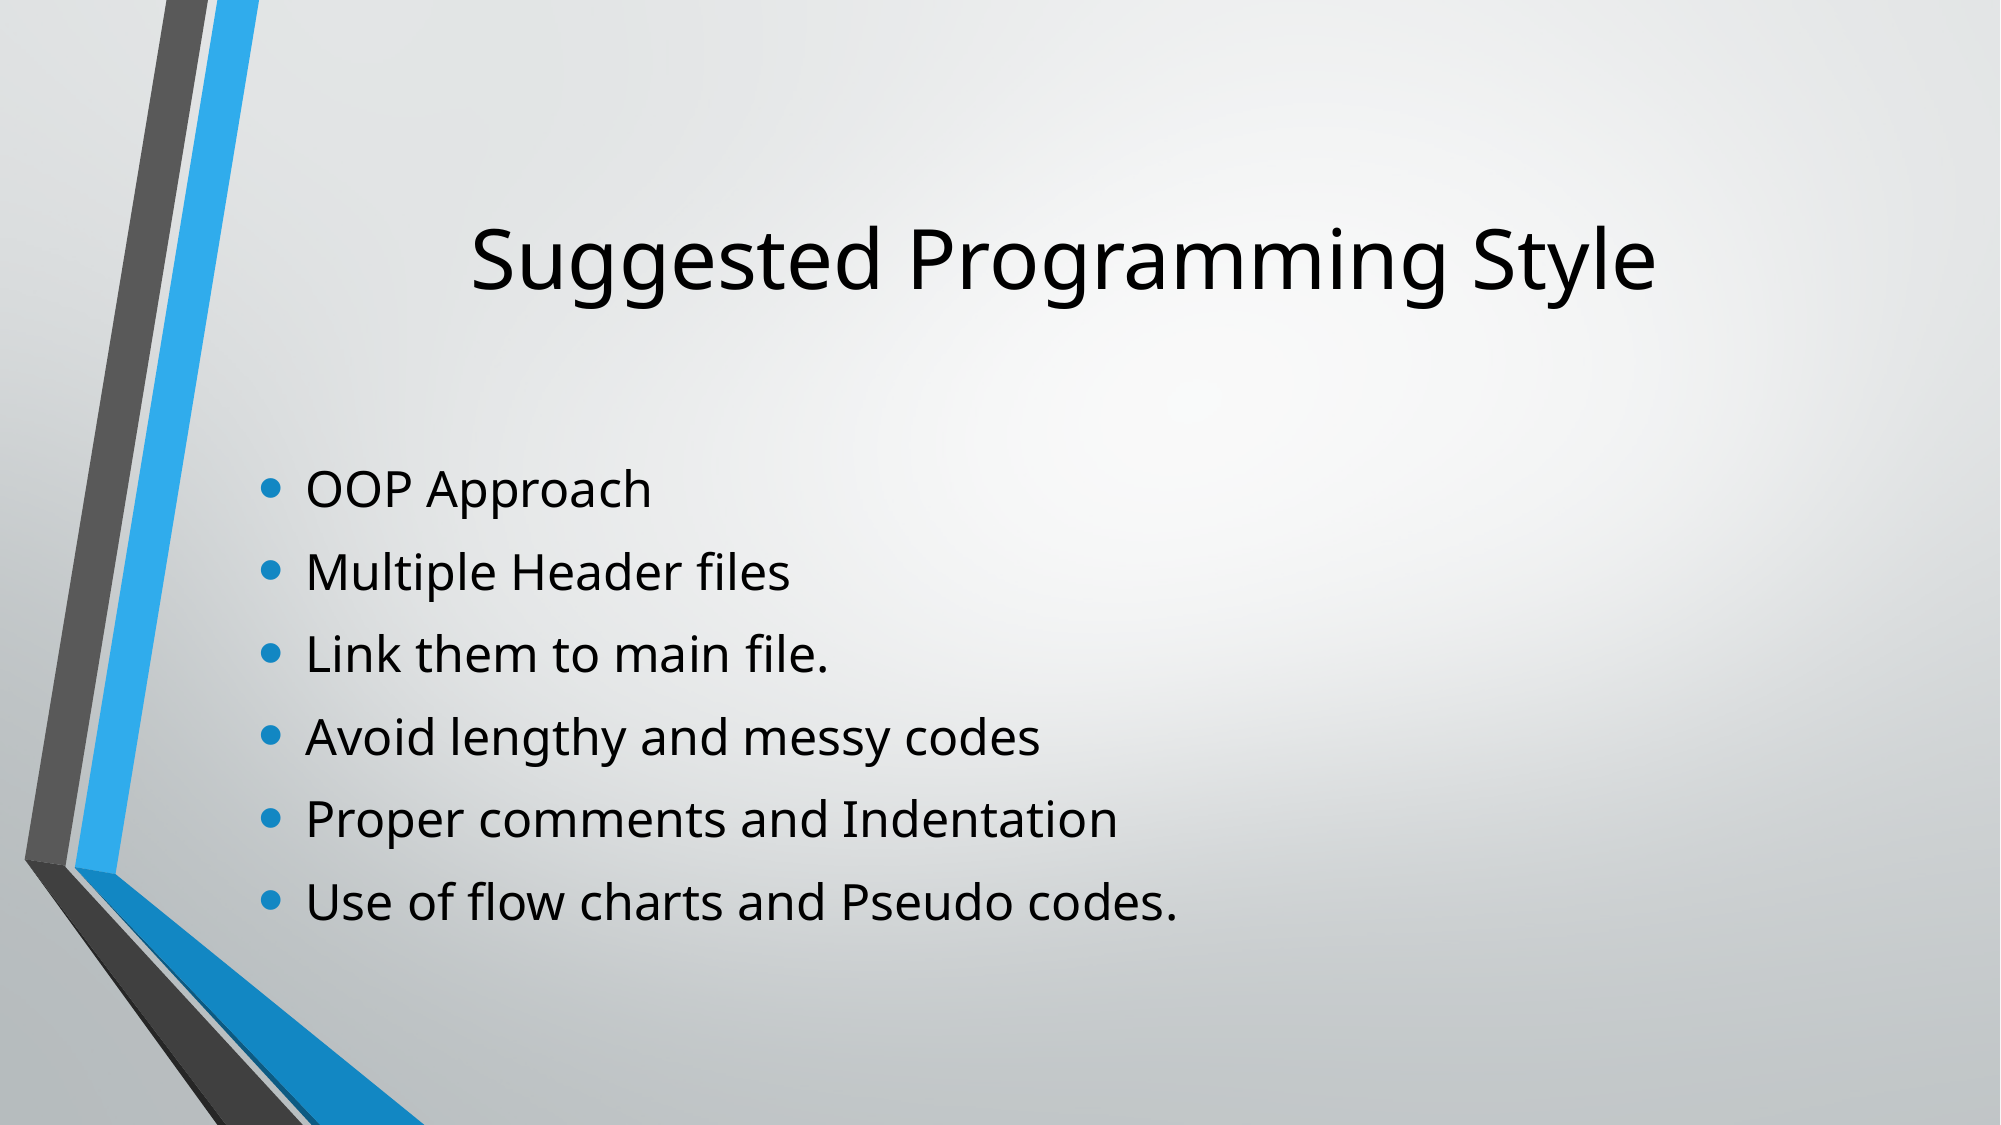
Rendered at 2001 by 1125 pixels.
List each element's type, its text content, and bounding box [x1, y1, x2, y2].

list OOP Approach Multiple Header files Link them to main file. Avoid lengthy and messy codes Proper comments and Indentation Use of flow charts and Pseudo codes. [243, 437, 1887, 950]
title Suggested Programming Style [243, 112, 1887, 400]
